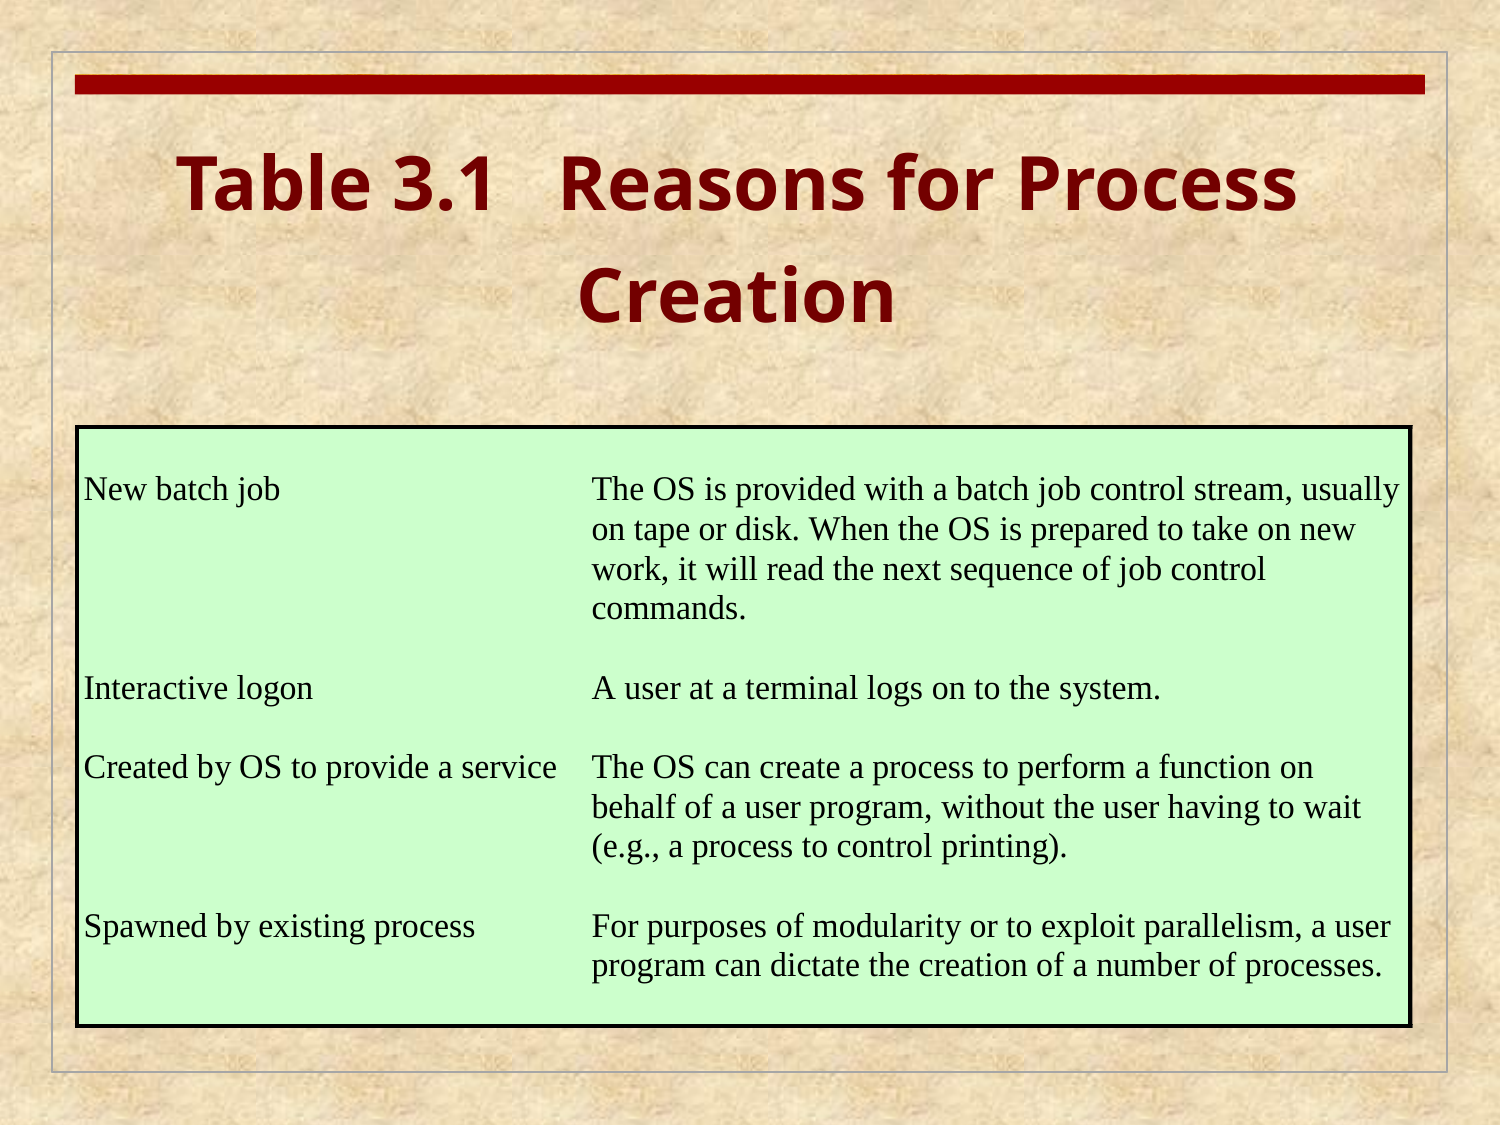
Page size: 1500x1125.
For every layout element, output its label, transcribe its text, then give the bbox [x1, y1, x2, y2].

title Table 3.1 Reasons for Process Creation [75, 112, 1400, 338]
picture [0, 0, 1500, 1125]
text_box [74, 424, 1414, 1034]
